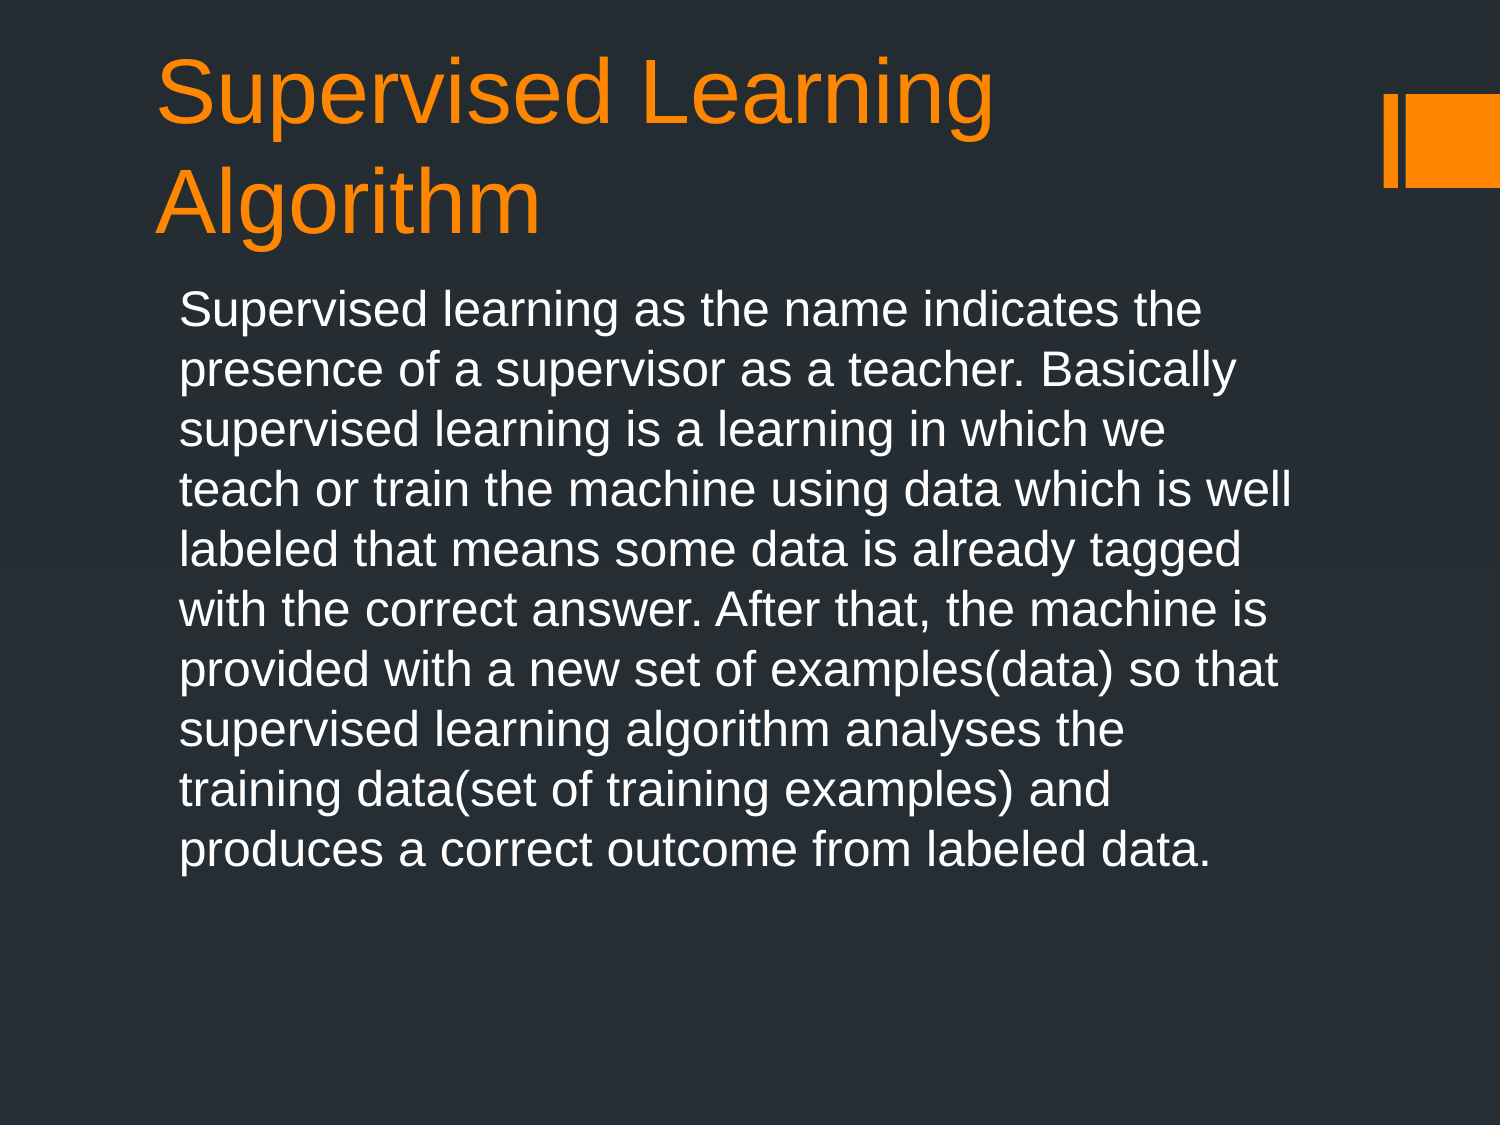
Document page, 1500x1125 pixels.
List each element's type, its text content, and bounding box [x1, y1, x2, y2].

title Supervised Learning Algorithm [140, 70, 1341, 260]
text_box Supervised learning as the name indicates the presence of a supervisor as a teacher. Basically supervised learning is a learning in which we teach or train the machine using data which is well labeled that means some data is already tagged with the correct answer. After that, the machine is provided with a new set of examples(data) so that supervised learning algorithm analyses the training data(set of training examples) and produces a correct outcome from labeled data. [164, 269, 1313, 945]
